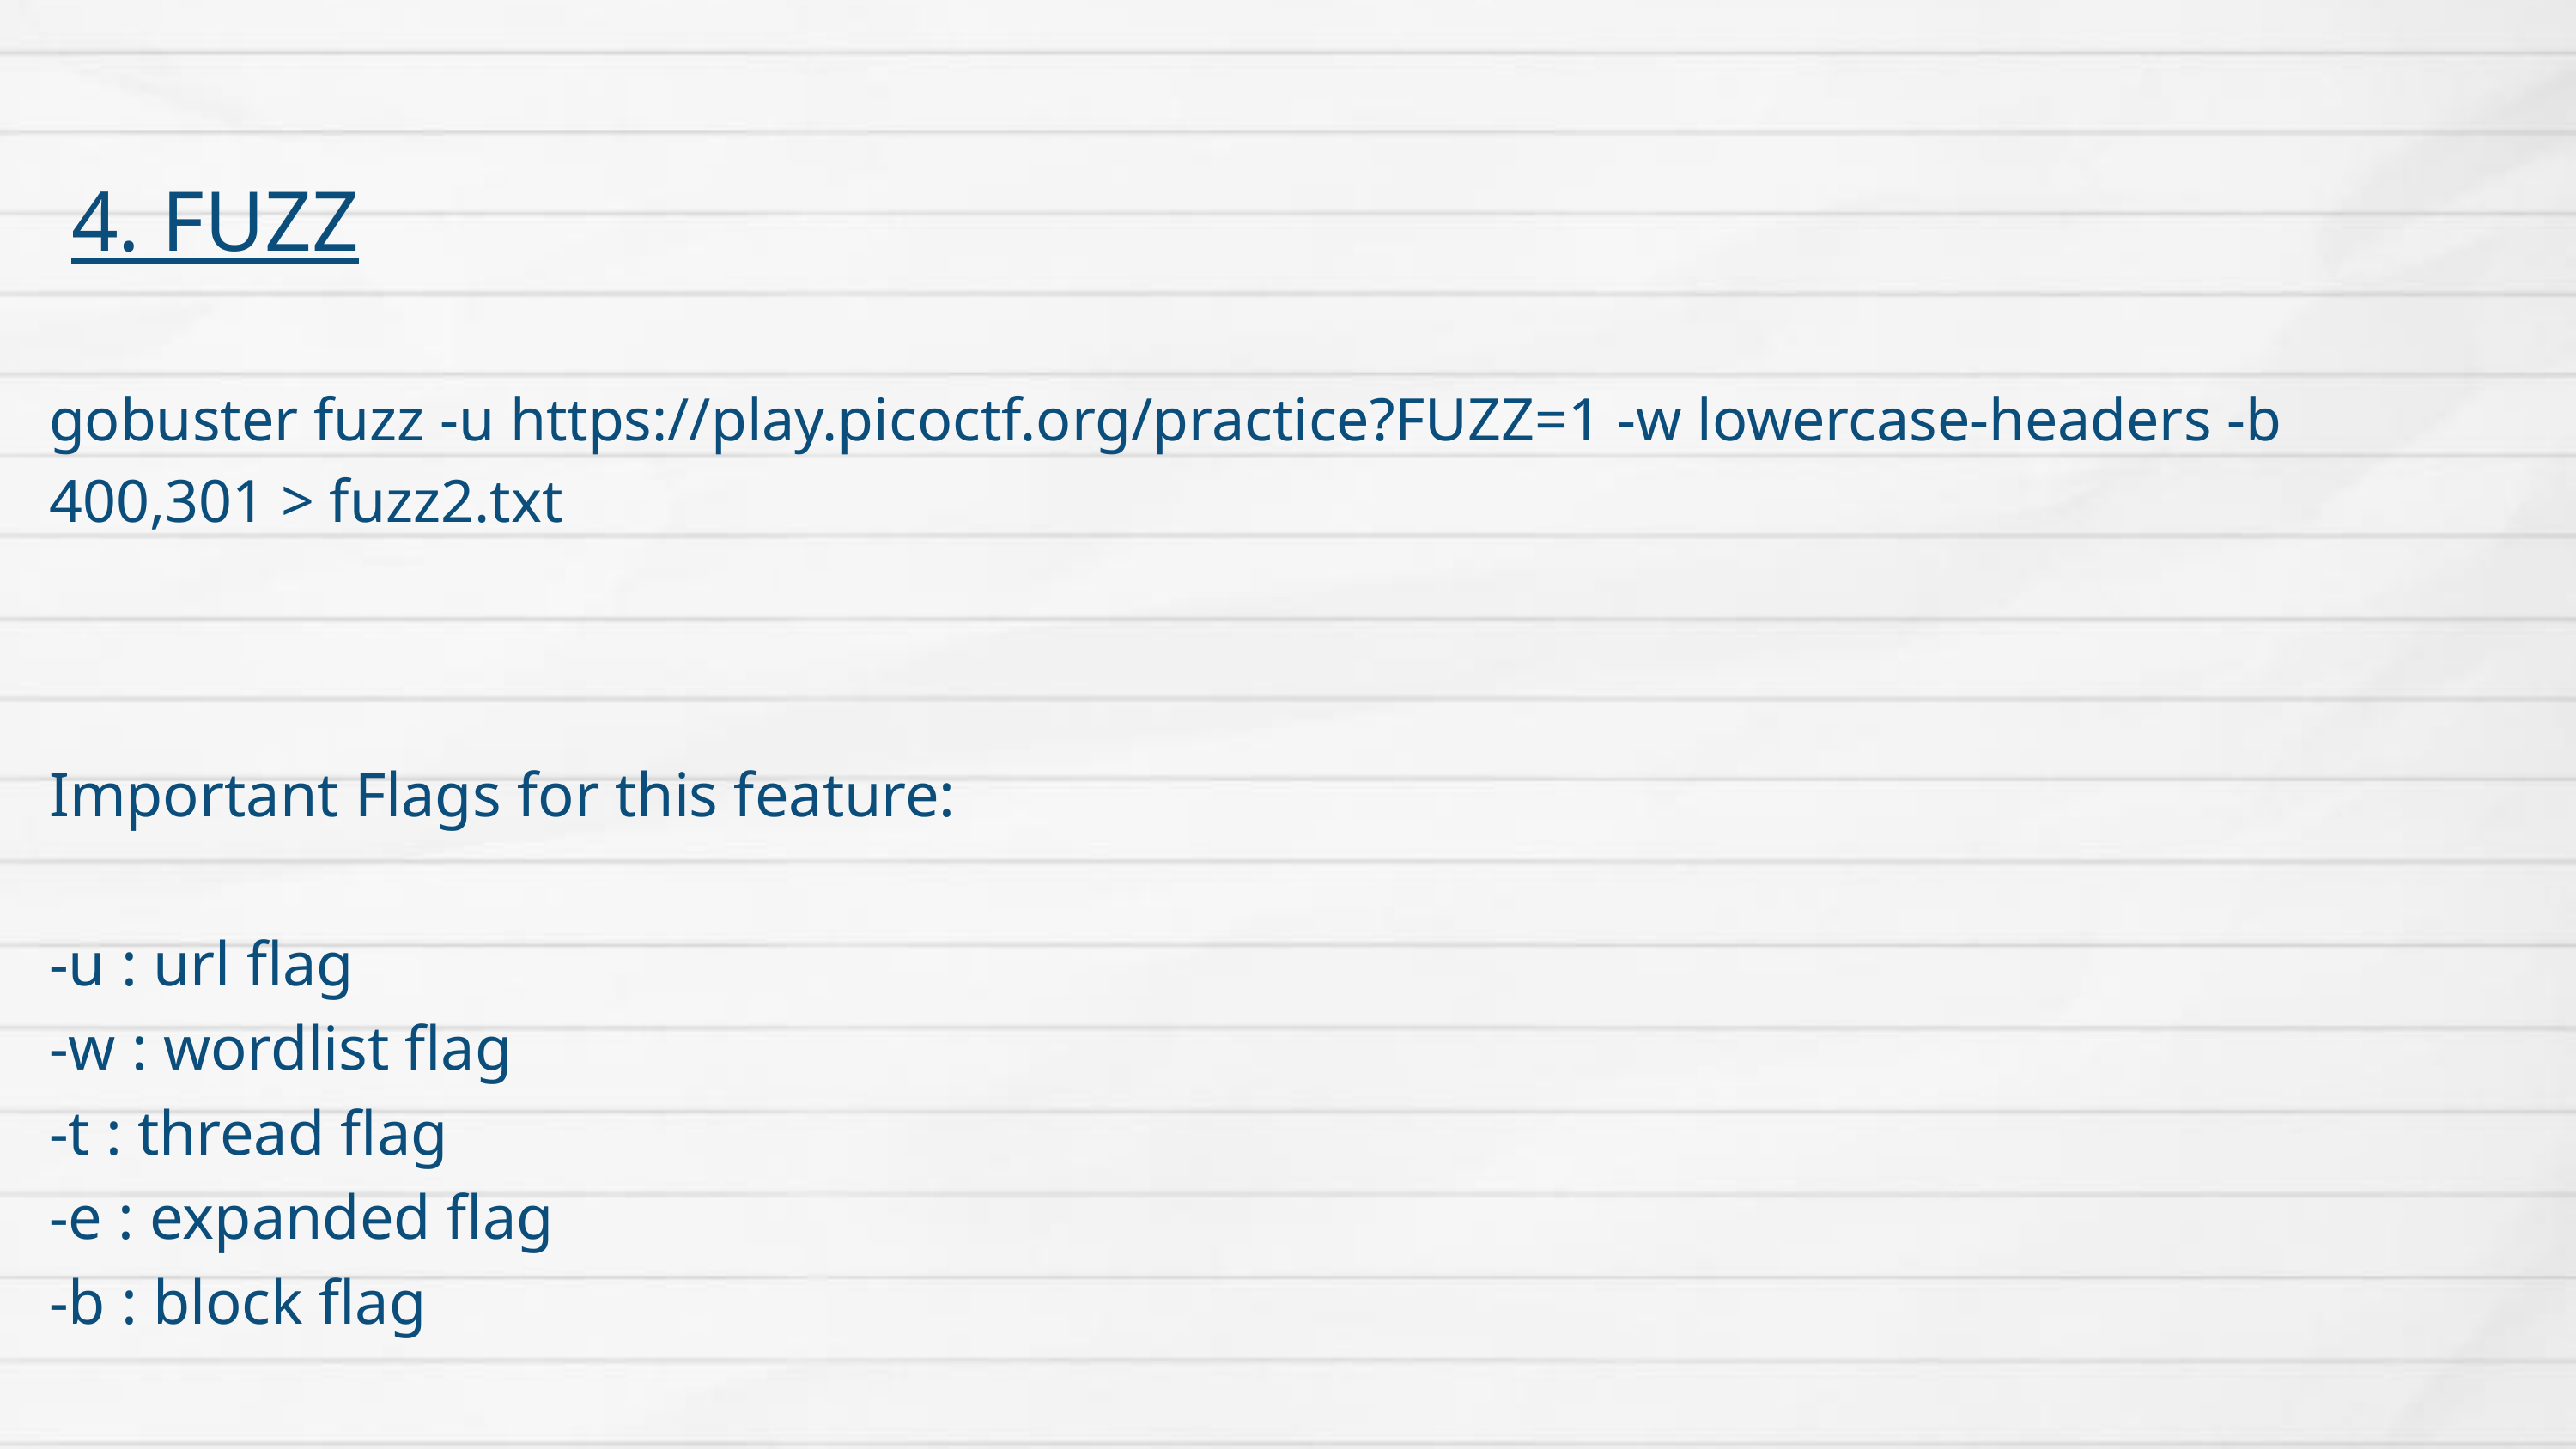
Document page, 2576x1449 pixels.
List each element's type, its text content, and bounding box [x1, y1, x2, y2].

text_box [0, 0, 2576, 1449]
text_box Important Flags for this feature: -u : url flag -w : wordlist flag -t : thread flag -e : expanded flag -b : block flag [49, 743, 1783, 1411]
text_box 4. FUZZ [71, 37, 2316, 268]
text_box gobuster fuzz -u https://play.picoctf.org/practice?FUZZ=1 -w lowercase-headers -b 400,301 > fuzz2.txt [49, 370, 2445, 619]
